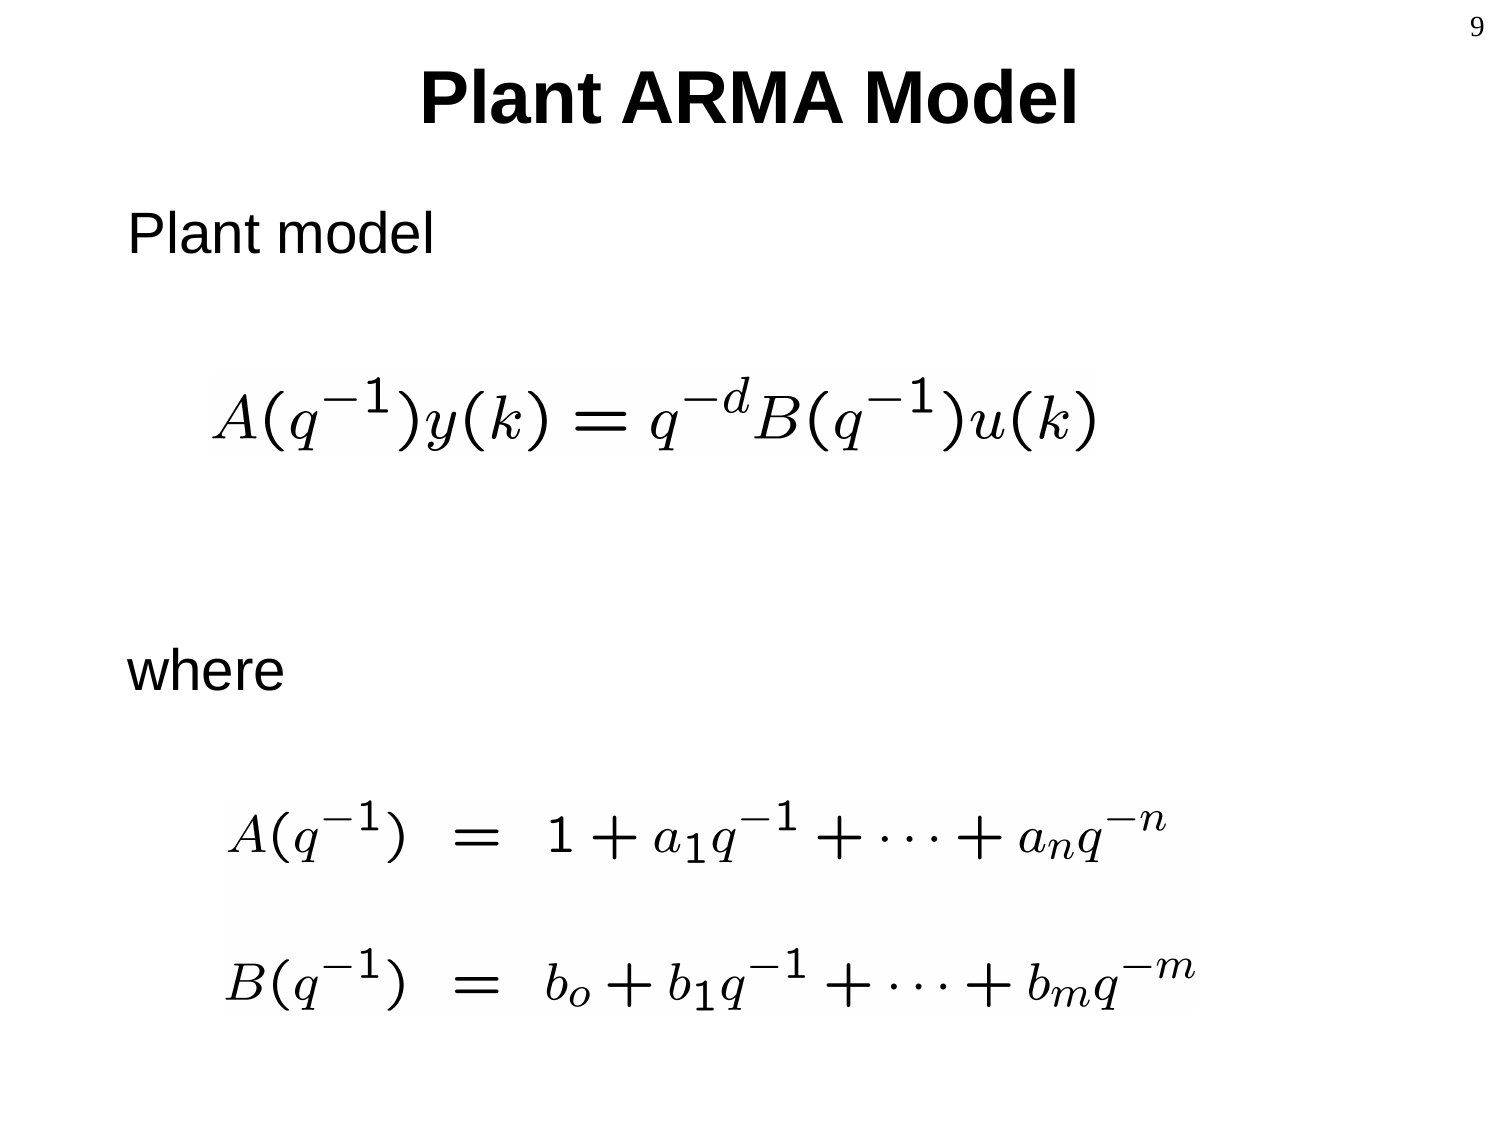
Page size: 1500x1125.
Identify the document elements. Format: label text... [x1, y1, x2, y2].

title Plant ARMA Model [112, 0, 1388, 187]
slide_number 9 [1388, 0, 1500, 76]
text_box where [112, 624, 1388, 725]
list Plant model [112, 187, 1388, 288]
picture [224, 799, 1196, 1012]
picture [212, 374, 1095, 453]
